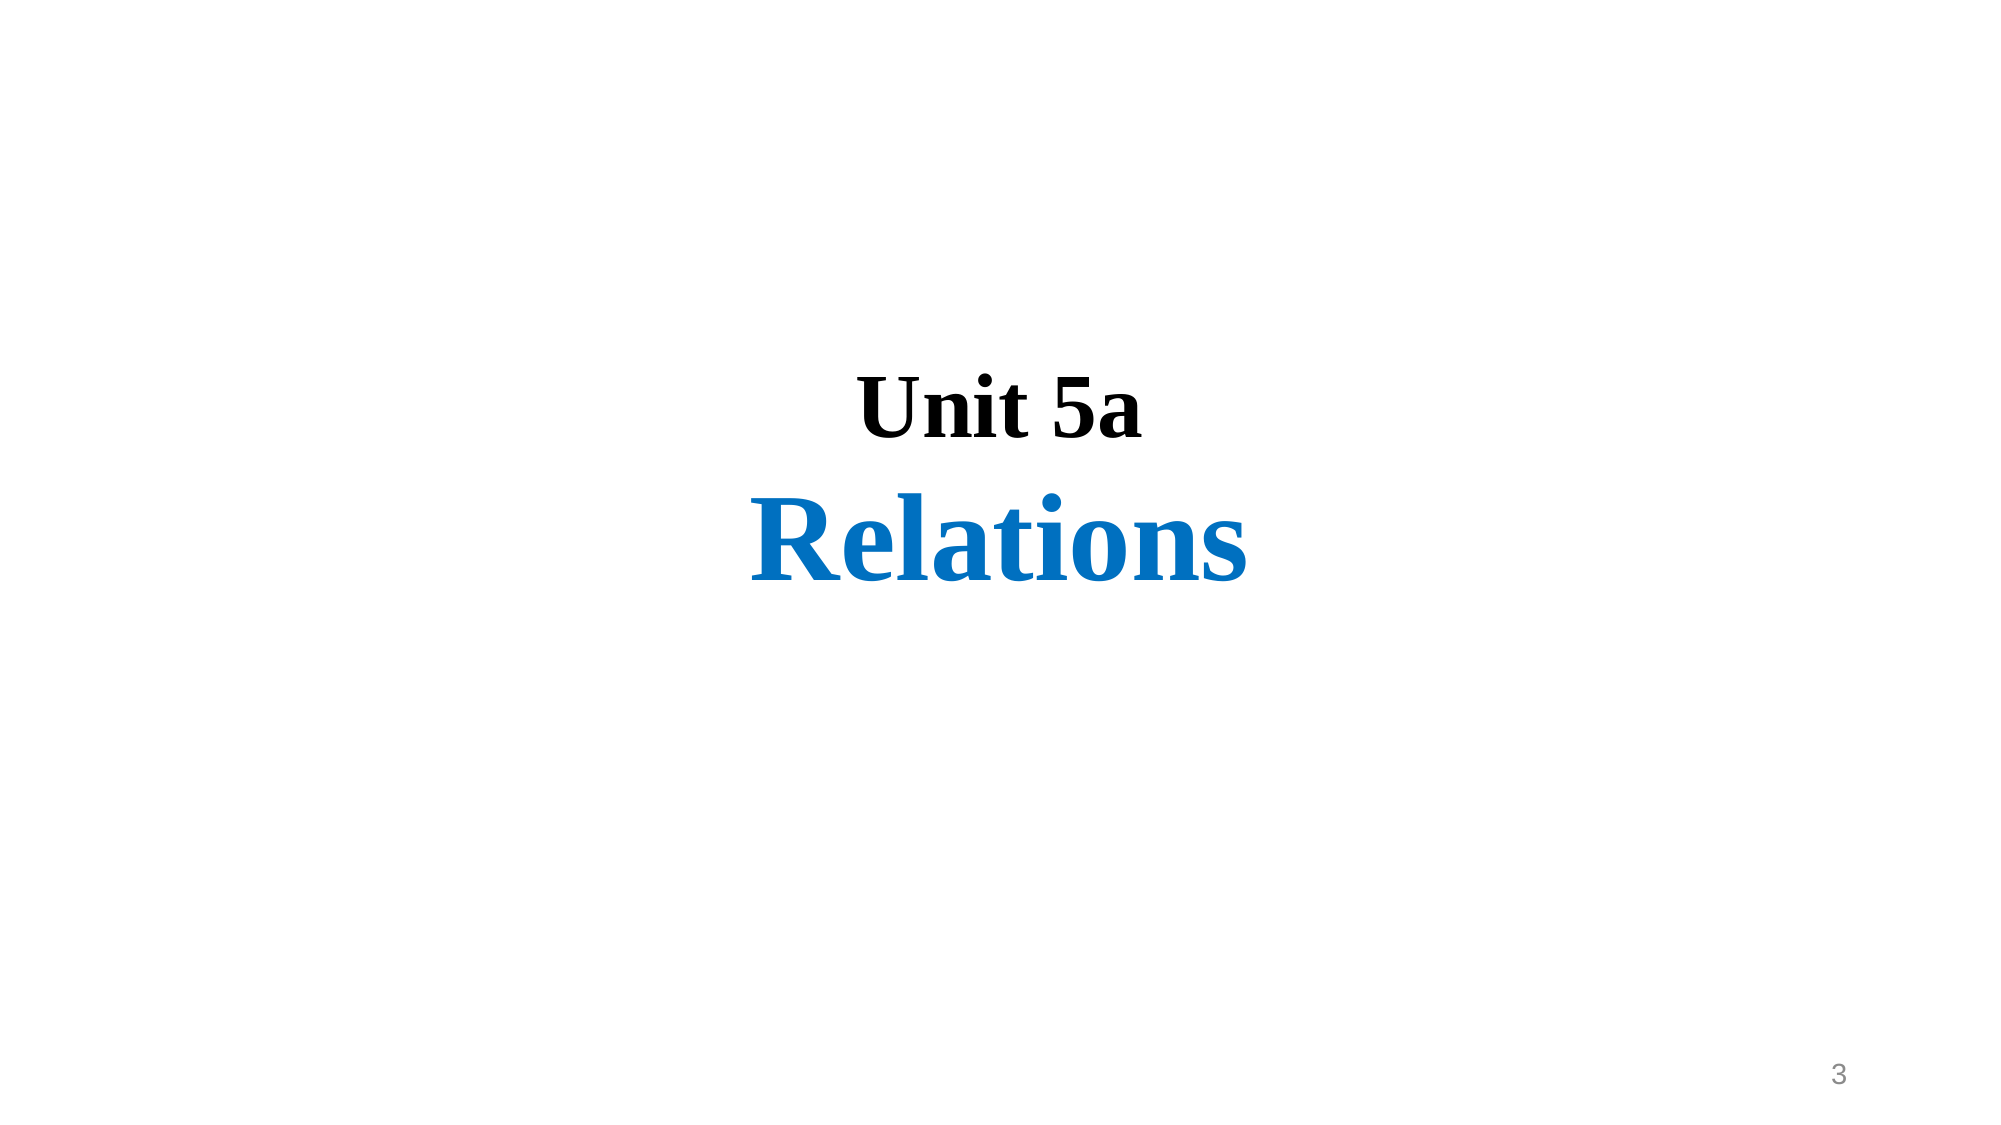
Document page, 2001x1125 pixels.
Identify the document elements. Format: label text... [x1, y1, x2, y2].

slide_number 3 [1412, 1042, 1863, 1103]
text_box Unit 5a Relations [279, 355, 1721, 597]
